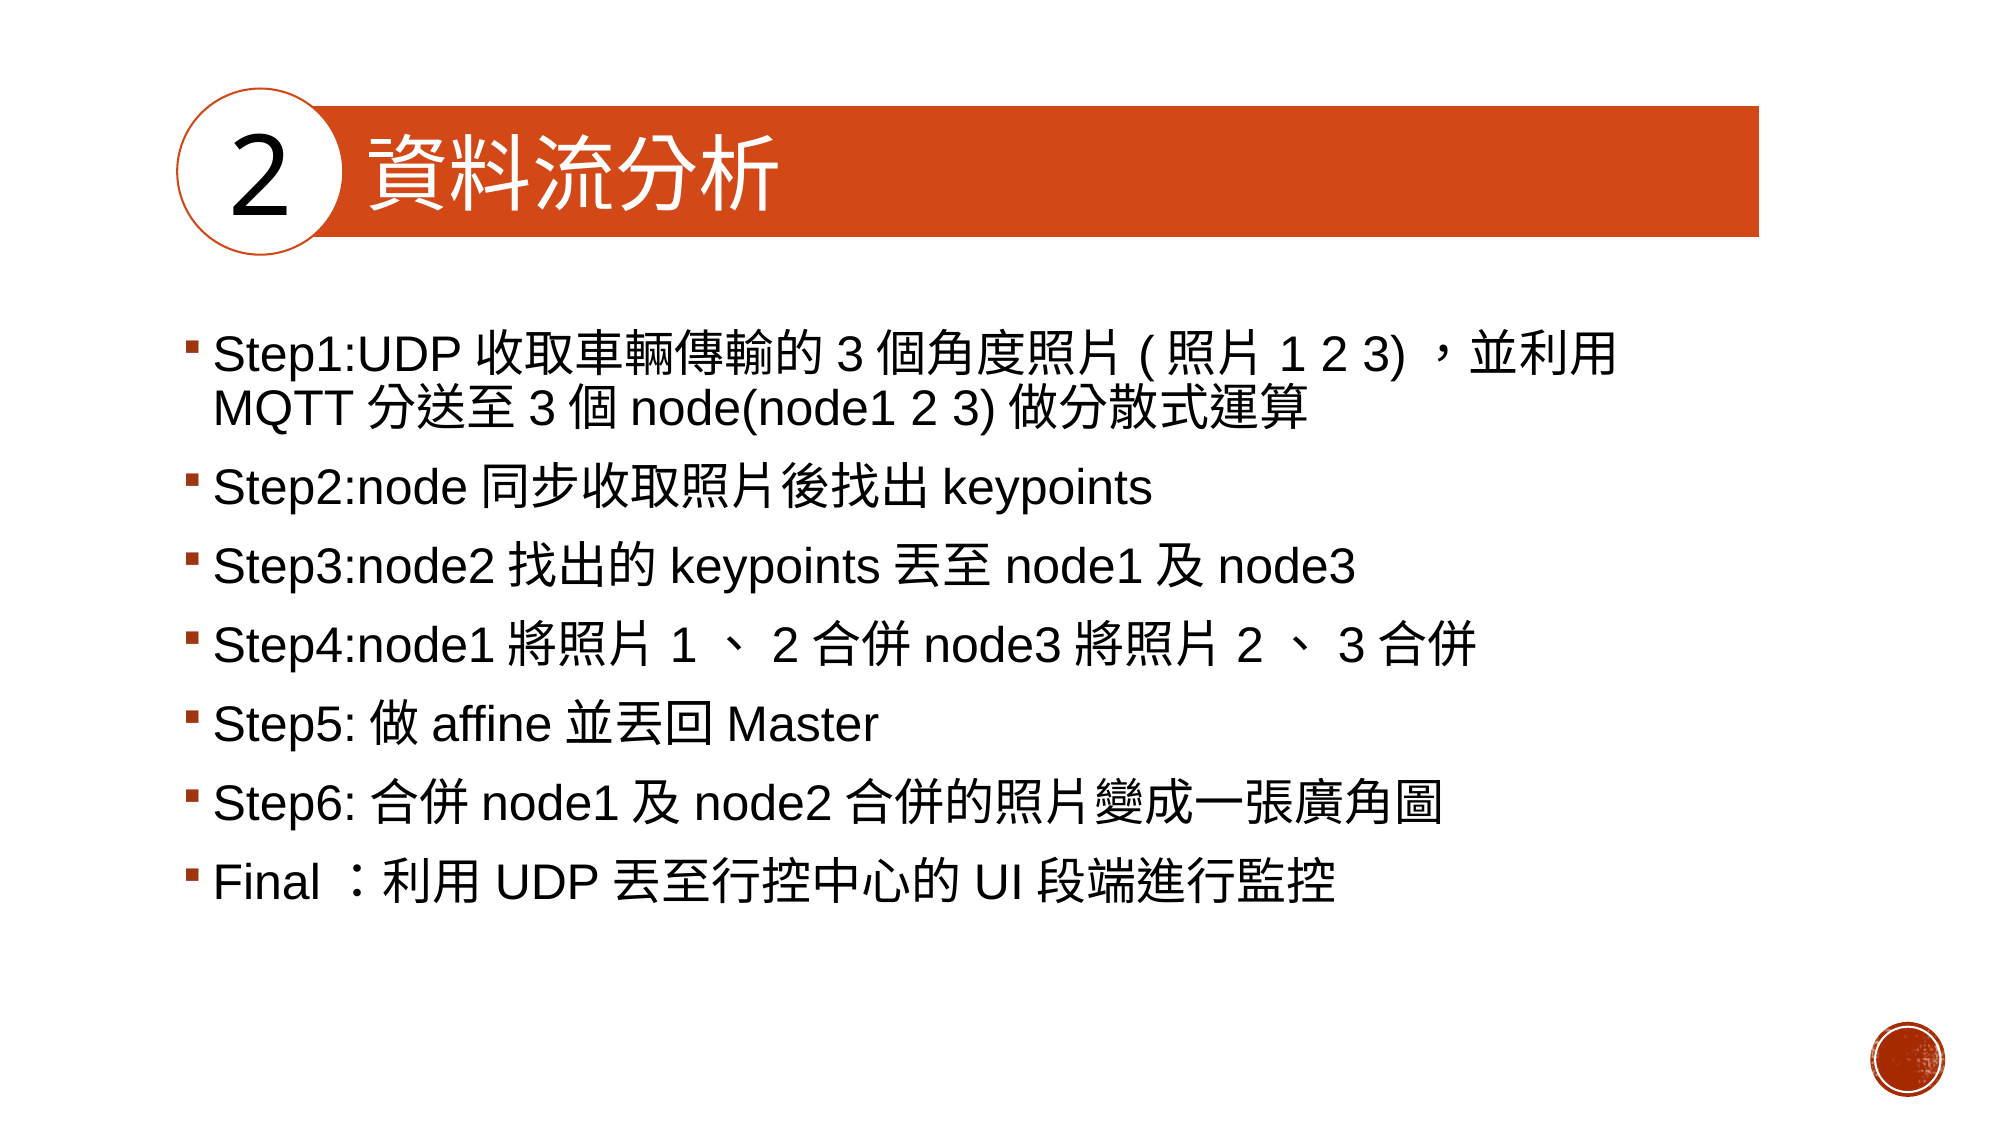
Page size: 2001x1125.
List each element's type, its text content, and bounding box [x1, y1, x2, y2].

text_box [177, 88, 1762, 256]
text_box Step1:UDP收取車輛傳輸的3個角度照片(照片1 2 3)，並利用MQTT分送至3個node(node1 2 3)做分散式運算 Step2:node同步收取照片後找出keypoints Step3:node2找出的keypoints丟至node1及node3 Step4:node1將照片1、2合併node3將照片2、3合併 Step5:做affine並丟回Master Step6:合併node1及node2合併的照片變成一張廣角圖 Final：利用UDP丟至行控中心的UI段端進行監控 [167, 321, 1777, 969]
